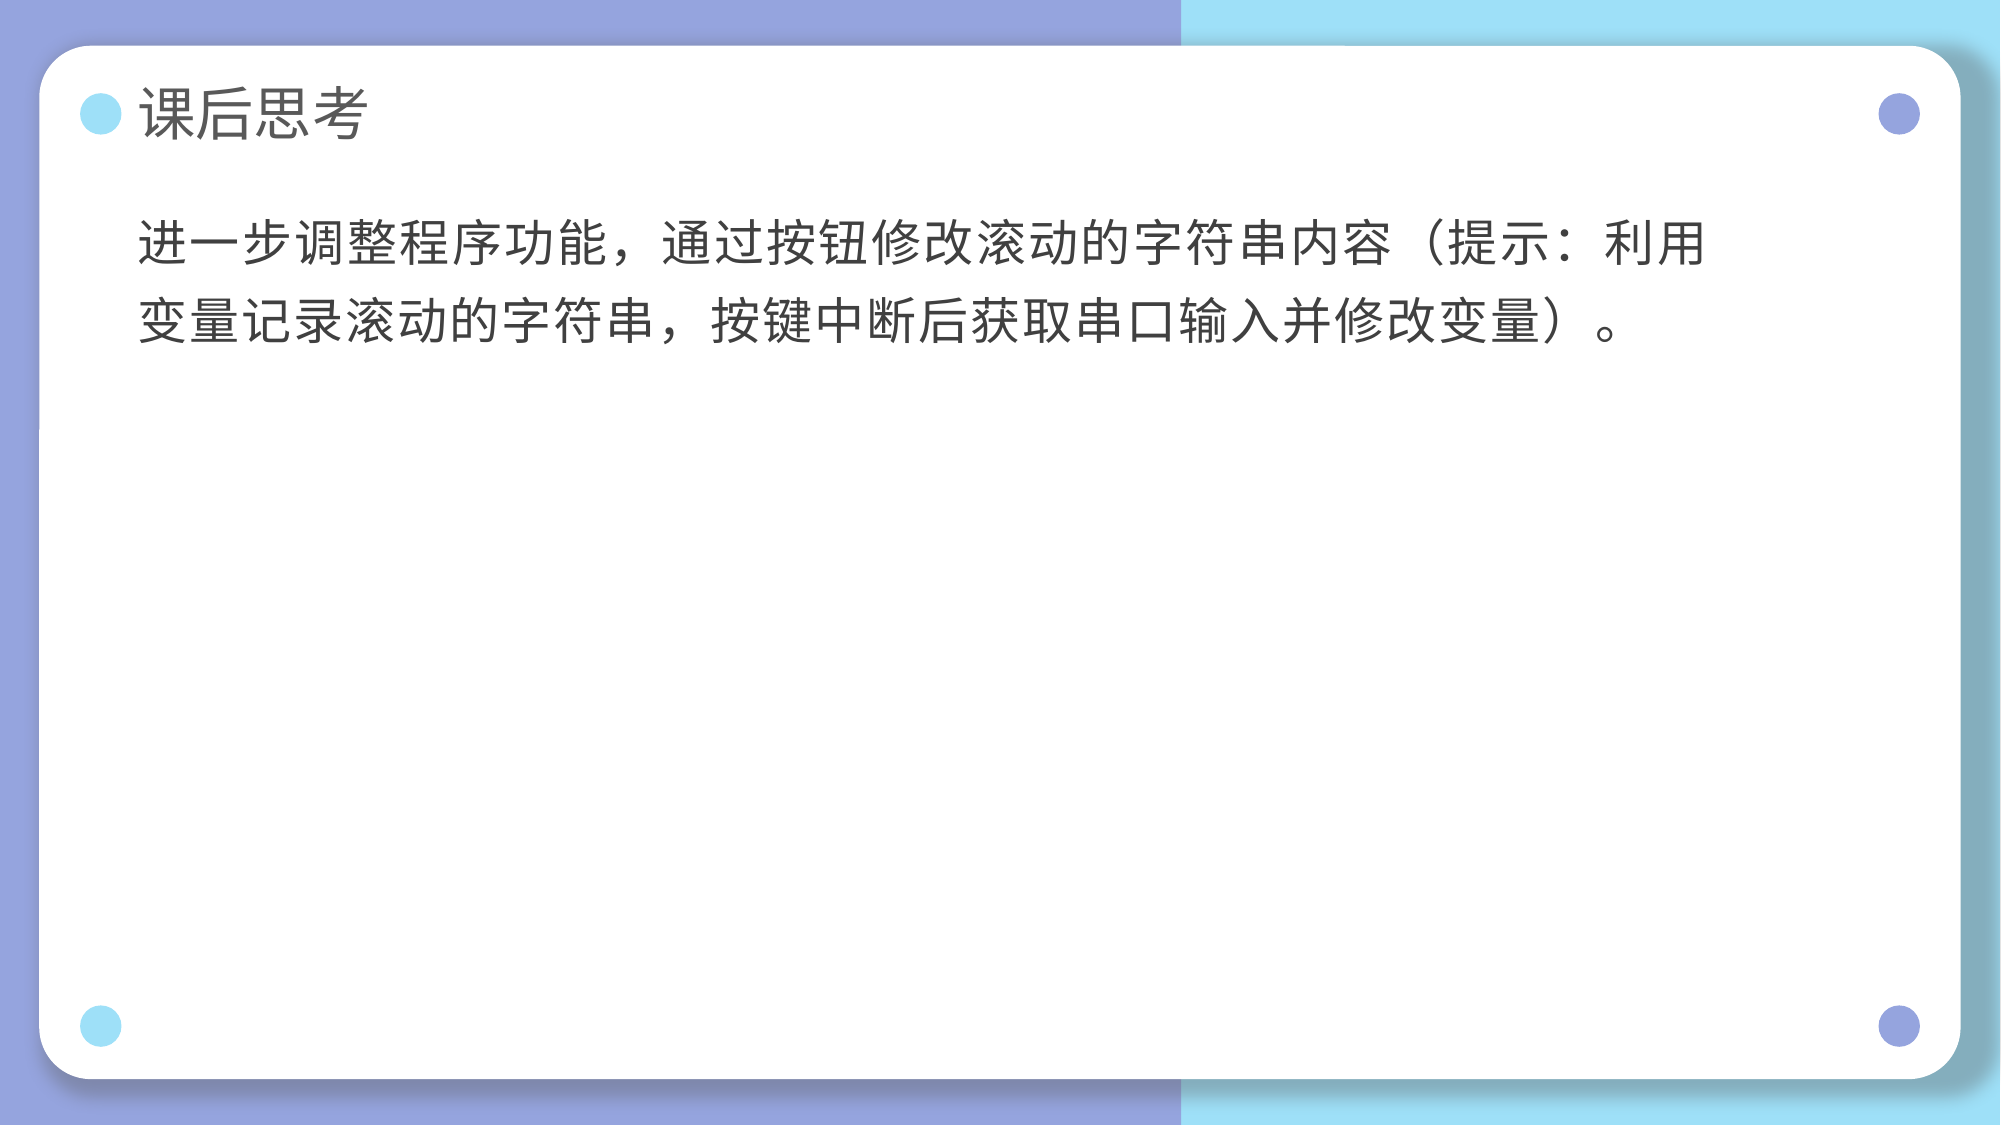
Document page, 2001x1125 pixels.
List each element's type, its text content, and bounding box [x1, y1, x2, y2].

title 课后思考 [137, 77, 976, 157]
list 进一步调整程序功能，通过按钮修改滚动的字符串内容（提示：利用变量记录滚动的字符串，按键中断后获取串口输入并修改变量）。 [137, 185, 1711, 369]
